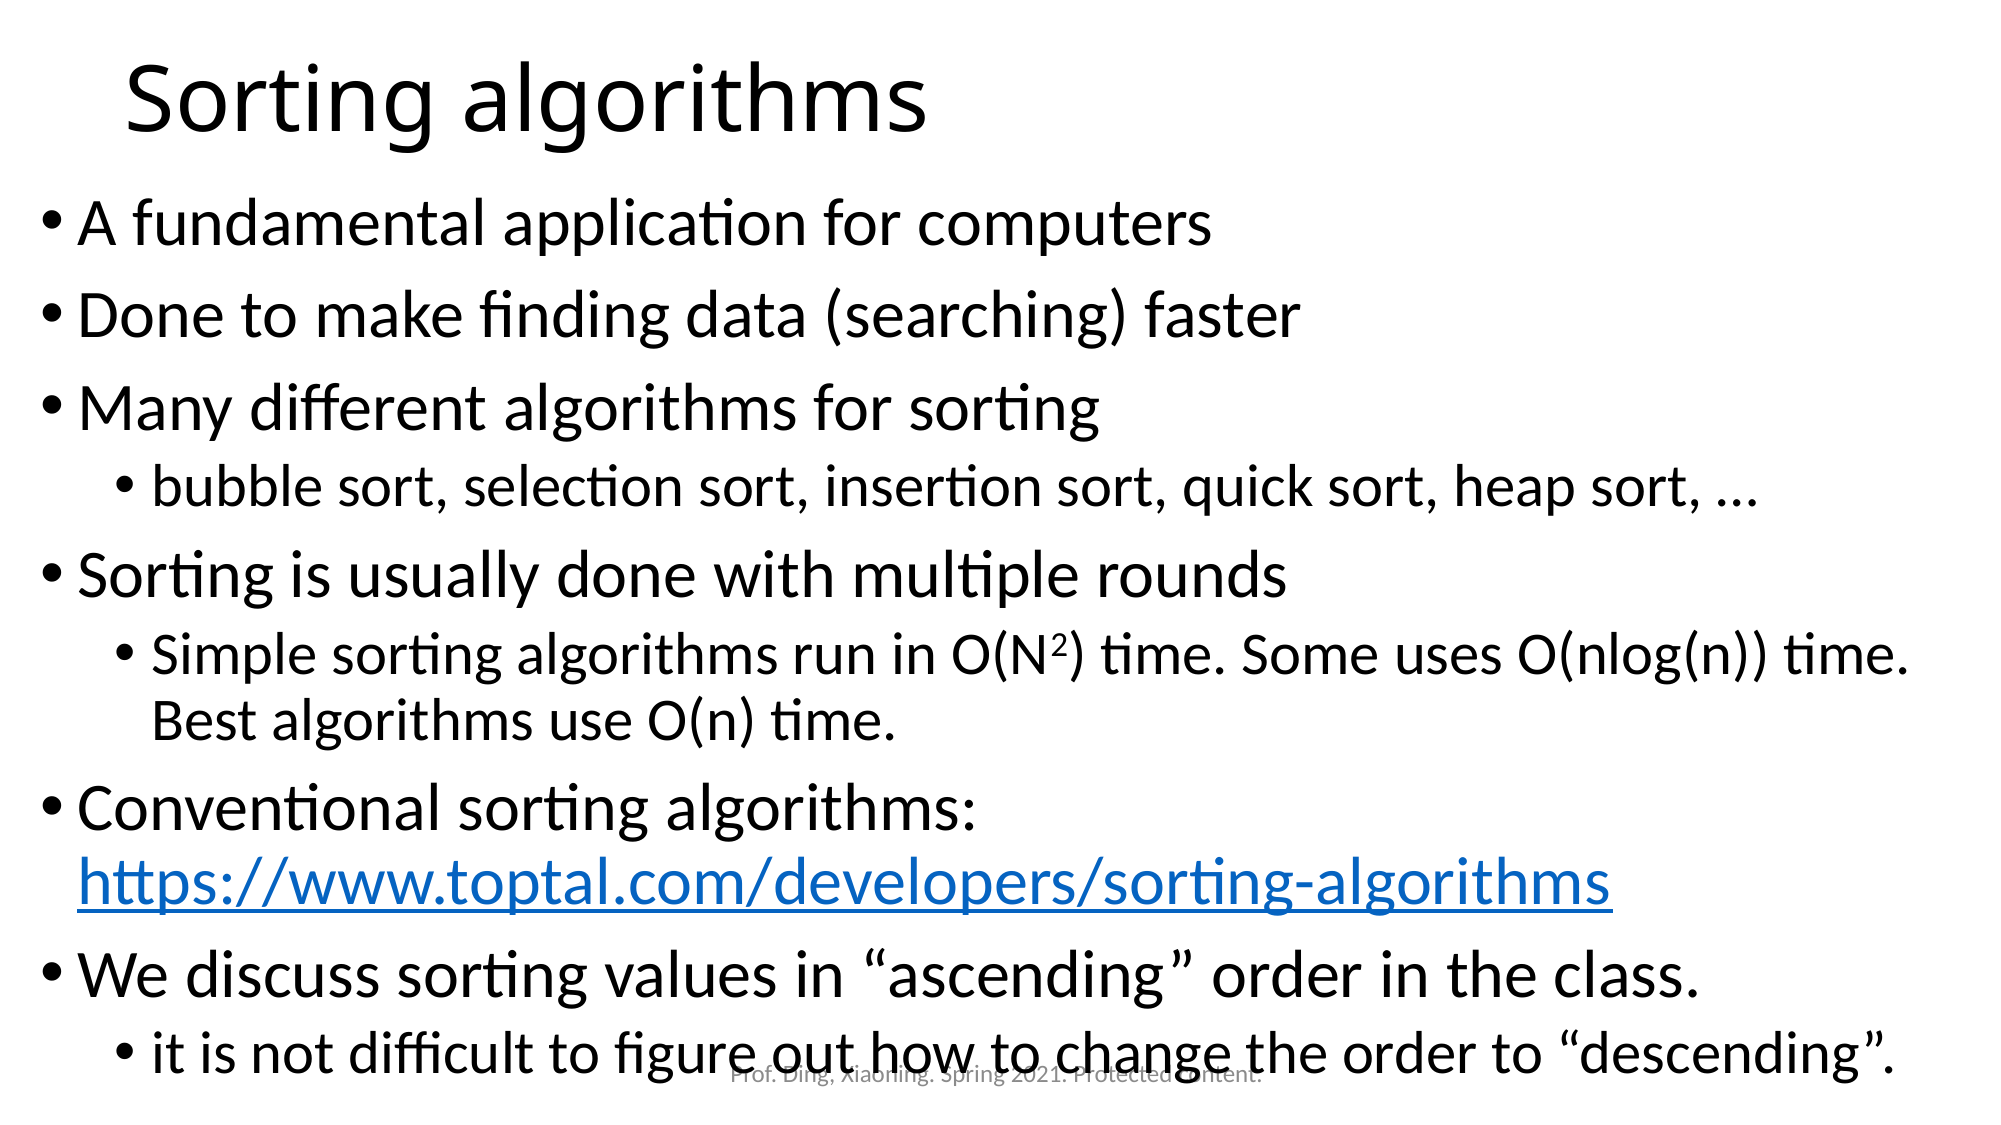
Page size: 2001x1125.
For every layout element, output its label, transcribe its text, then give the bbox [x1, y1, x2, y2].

footer Prof. Ding, Xiaoning. Spring 2021. Protected content. [662, 1042, 1338, 1103]
title Sorting algorithms [109, 39, 1460, 165]
list A fundamental application for computers Done to make finding data (searching) faster Many different algorithms for sorting bubble sort, selection sort, insertion sort, quick sort, heap sort, … Sorting is usually done with multiple rounds Simple sorting algorithms run in O(N2) time. Some uses O(nlog(n)) time. Best algorithms use O(n) time. Conventional sorting algorithms: https://www.toptal.com/developers/sorting-algorithms We discuss sorting values in “ascending” order in the class. it is not difficult to figure out how to change the order to “descending”. [25, 178, 1978, 1097]
